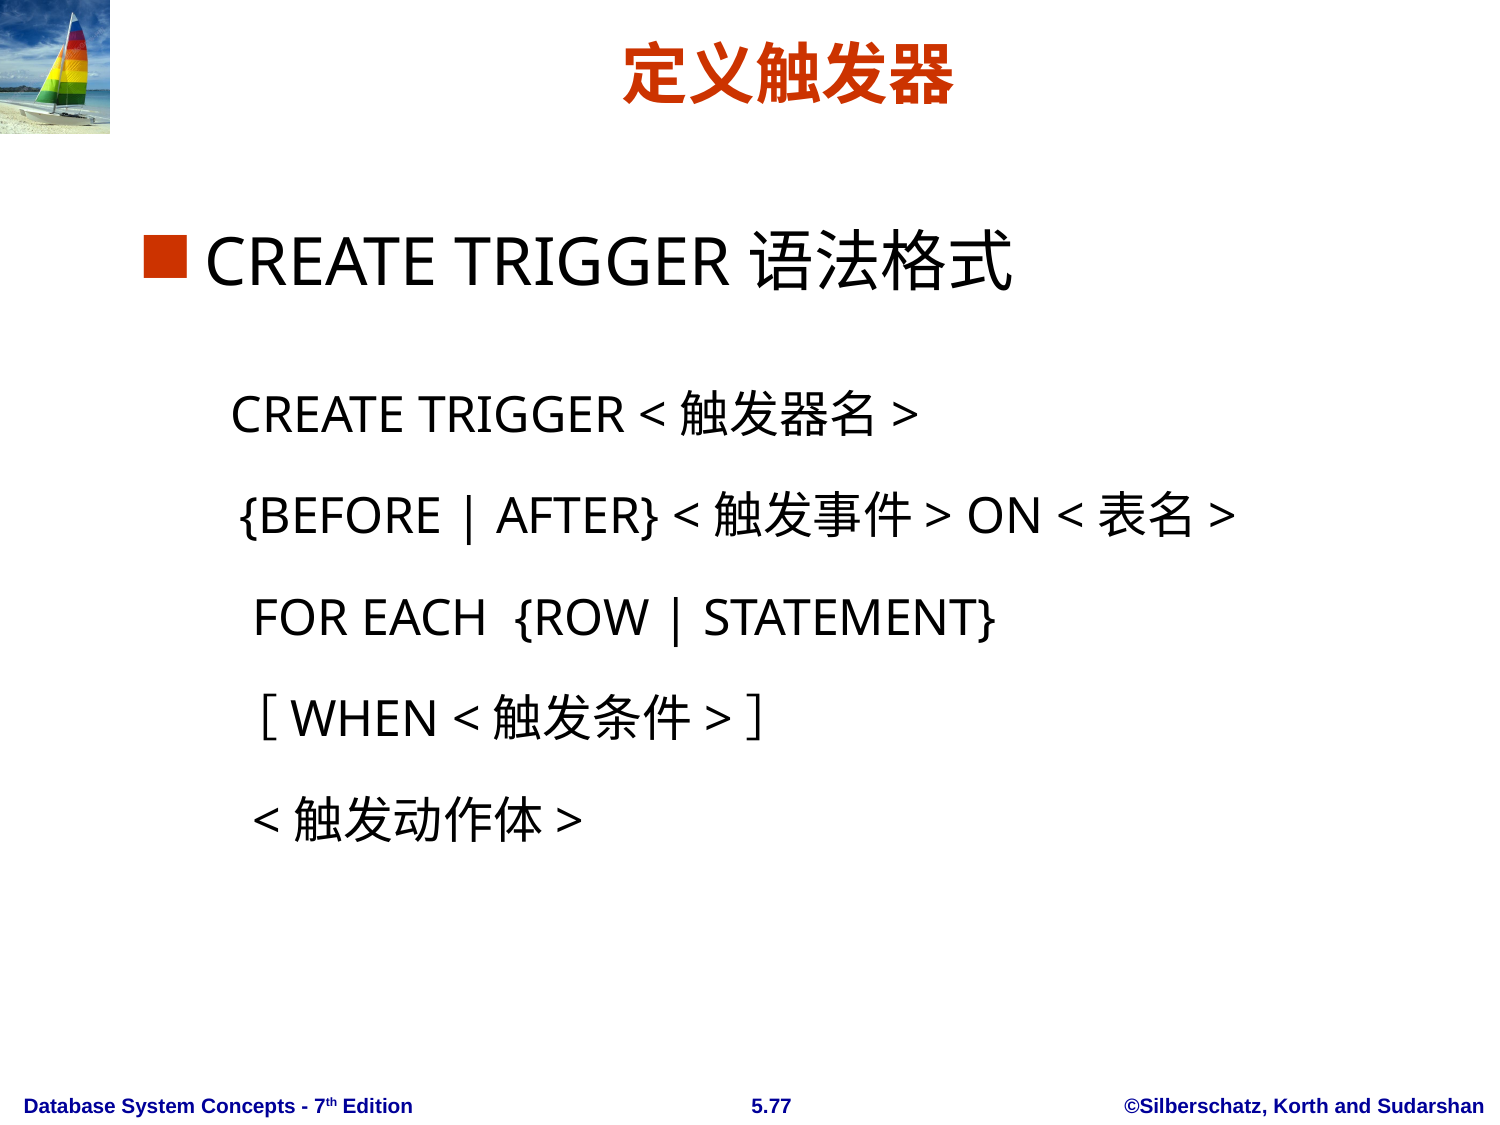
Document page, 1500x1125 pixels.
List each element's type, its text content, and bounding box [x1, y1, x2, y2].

picture [0, 0, 110, 134]
title 定义触发器 [126, 19, 1451, 120]
list CREATE TRIGGER语法格式 CREATE TRIGGER <触发器名> {BEFORE | AFTER} <触发事件> ON <表名> FOR EACH {ROW | STATEMENT} ［WHEN <触发条件>］ <触发动作体> [133, 179, 1391, 984]
